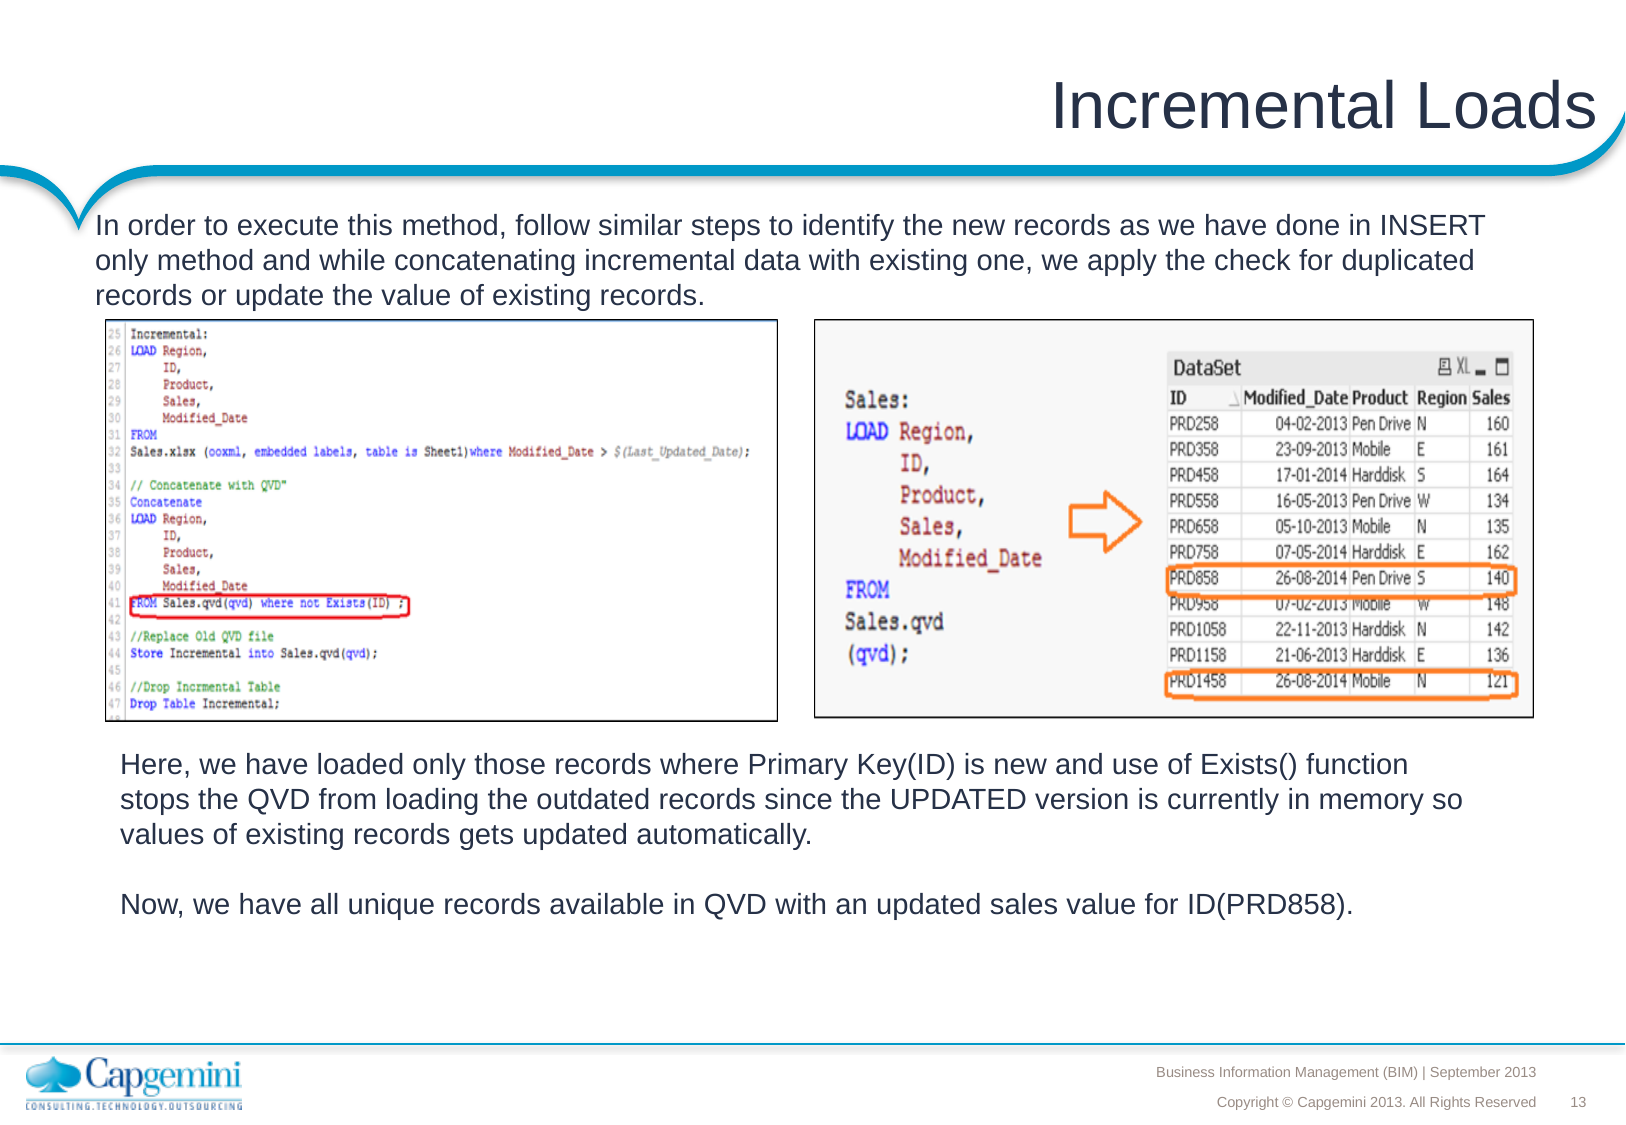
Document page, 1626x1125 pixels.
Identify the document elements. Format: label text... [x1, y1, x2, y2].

picture [814, 319, 1534, 722]
picture [26, 1056, 242, 1110]
text_box Here, we have loaded only those records where Primary Key(ID) is new and use of Exists() function stops the QVD from loading the outdated records since the UPDATED version is currently in memory so values of existing records gets updated automatically. Now, we have all unique records available in QVD with an updated sales value for ID(PRD858). [105, 738, 1534, 963]
text_box In order to execute this method, follow similar steps to identify the new records as we have done in INSERT only method and while concatenating incremental data with existing one, we apply the check for duplicated records or update the value of existing records. [80, 198, 1509, 319]
picture [104, 319, 779, 722]
title Incremental Loads [0, 0, 1625, 165]
